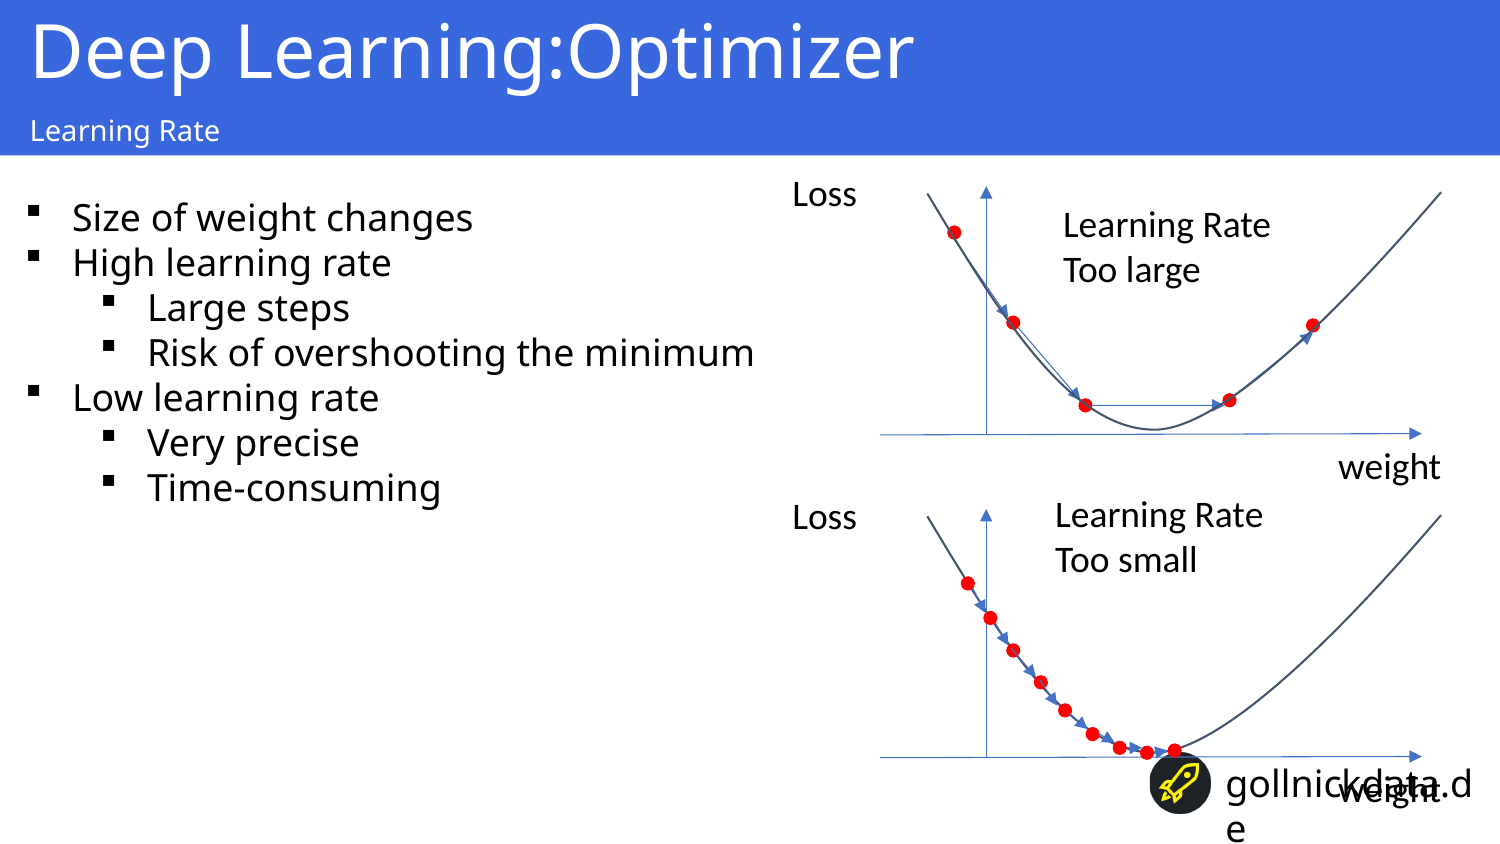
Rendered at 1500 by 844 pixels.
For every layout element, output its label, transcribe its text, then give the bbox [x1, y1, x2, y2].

text_box [926, 192, 986, 240]
text_box [926, 515, 986, 588]
text_box [1084, 725, 1101, 743]
text_box [1005, 320, 1013, 331]
list Deep Learning:Optimizer [0, 0, 1500, 108]
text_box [995, 623, 1009, 646]
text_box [1018, 327, 1081, 401]
text_box [1111, 739, 1128, 756]
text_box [1068, 713, 1088, 730]
text_box weight [1323, 757, 1457, 818]
text_box [982, 613, 986, 625]
text_box Loss [777, 484, 873, 545]
text_box Size of weight changes High learning rate Large steps Risk of overshooting the minimum Low learning rate Very precise Time-consuming [10, 186, 771, 516]
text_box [972, 588, 986, 613]
text_box [1313, 324, 1322, 334]
picture [1182, 752, 1211, 756]
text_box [1099, 734, 1115, 743]
text_box [946, 229, 953, 241]
list Learning Rate [0, 108, 1500, 156]
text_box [1011, 648, 1036, 678]
picture [1149, 758, 1211, 814]
text_box [1224, 396, 1238, 409]
text_box [1166, 742, 1183, 756]
text_box weight [1323, 434, 1457, 495]
text_box [1077, 401, 1092, 414]
text_box Learning Rate Too small [1040, 482, 1279, 588]
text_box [1039, 679, 1058, 706]
text_box [1056, 702, 1074, 719]
text_box [959, 575, 977, 592]
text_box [1234, 332, 1313, 396]
text_box [1032, 674, 1049, 691]
text_box [987, 609, 999, 627]
text_box Learning Rate Too large [1048, 192, 1287, 297]
text_box [1005, 642, 1021, 659]
text_box [987, 514, 1442, 749]
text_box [954, 239, 1009, 318]
text_box Loss [777, 161, 873, 222]
text_box [1138, 744, 1155, 756]
text_box [987, 191, 1442, 431]
